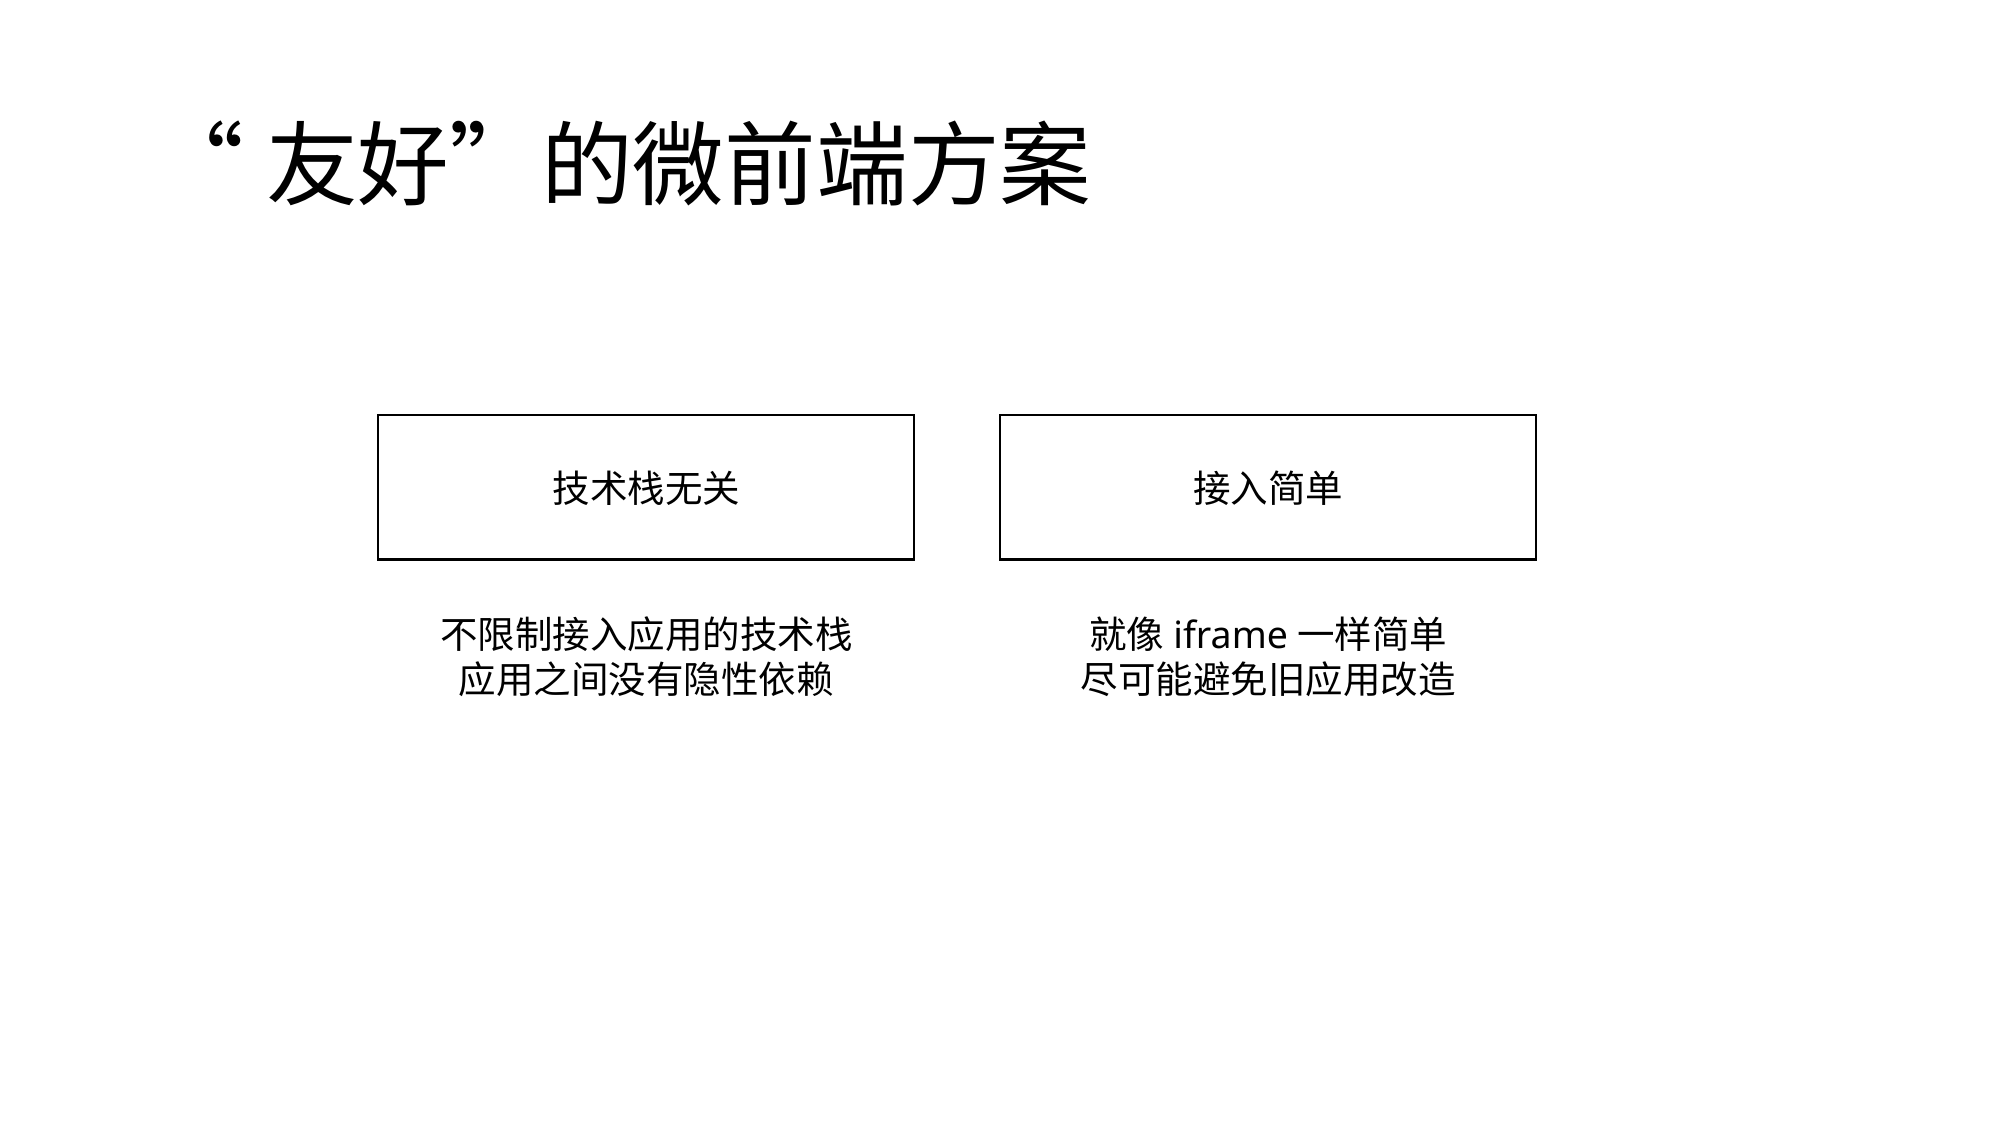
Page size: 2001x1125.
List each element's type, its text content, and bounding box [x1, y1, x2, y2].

text_box 就像iframe一样简单 尽可能避免旧应用改造 [999, 583, 1537, 729]
title “友好”的微前端方案 [137, 59, 1863, 278]
text_box 技术栈无关 [377, 414, 915, 561]
text_box 接入简单 [999, 414, 1537, 561]
text_box 不限制接入应用的技术栈 应用之间没有隐性依赖 [377, 583, 915, 729]
